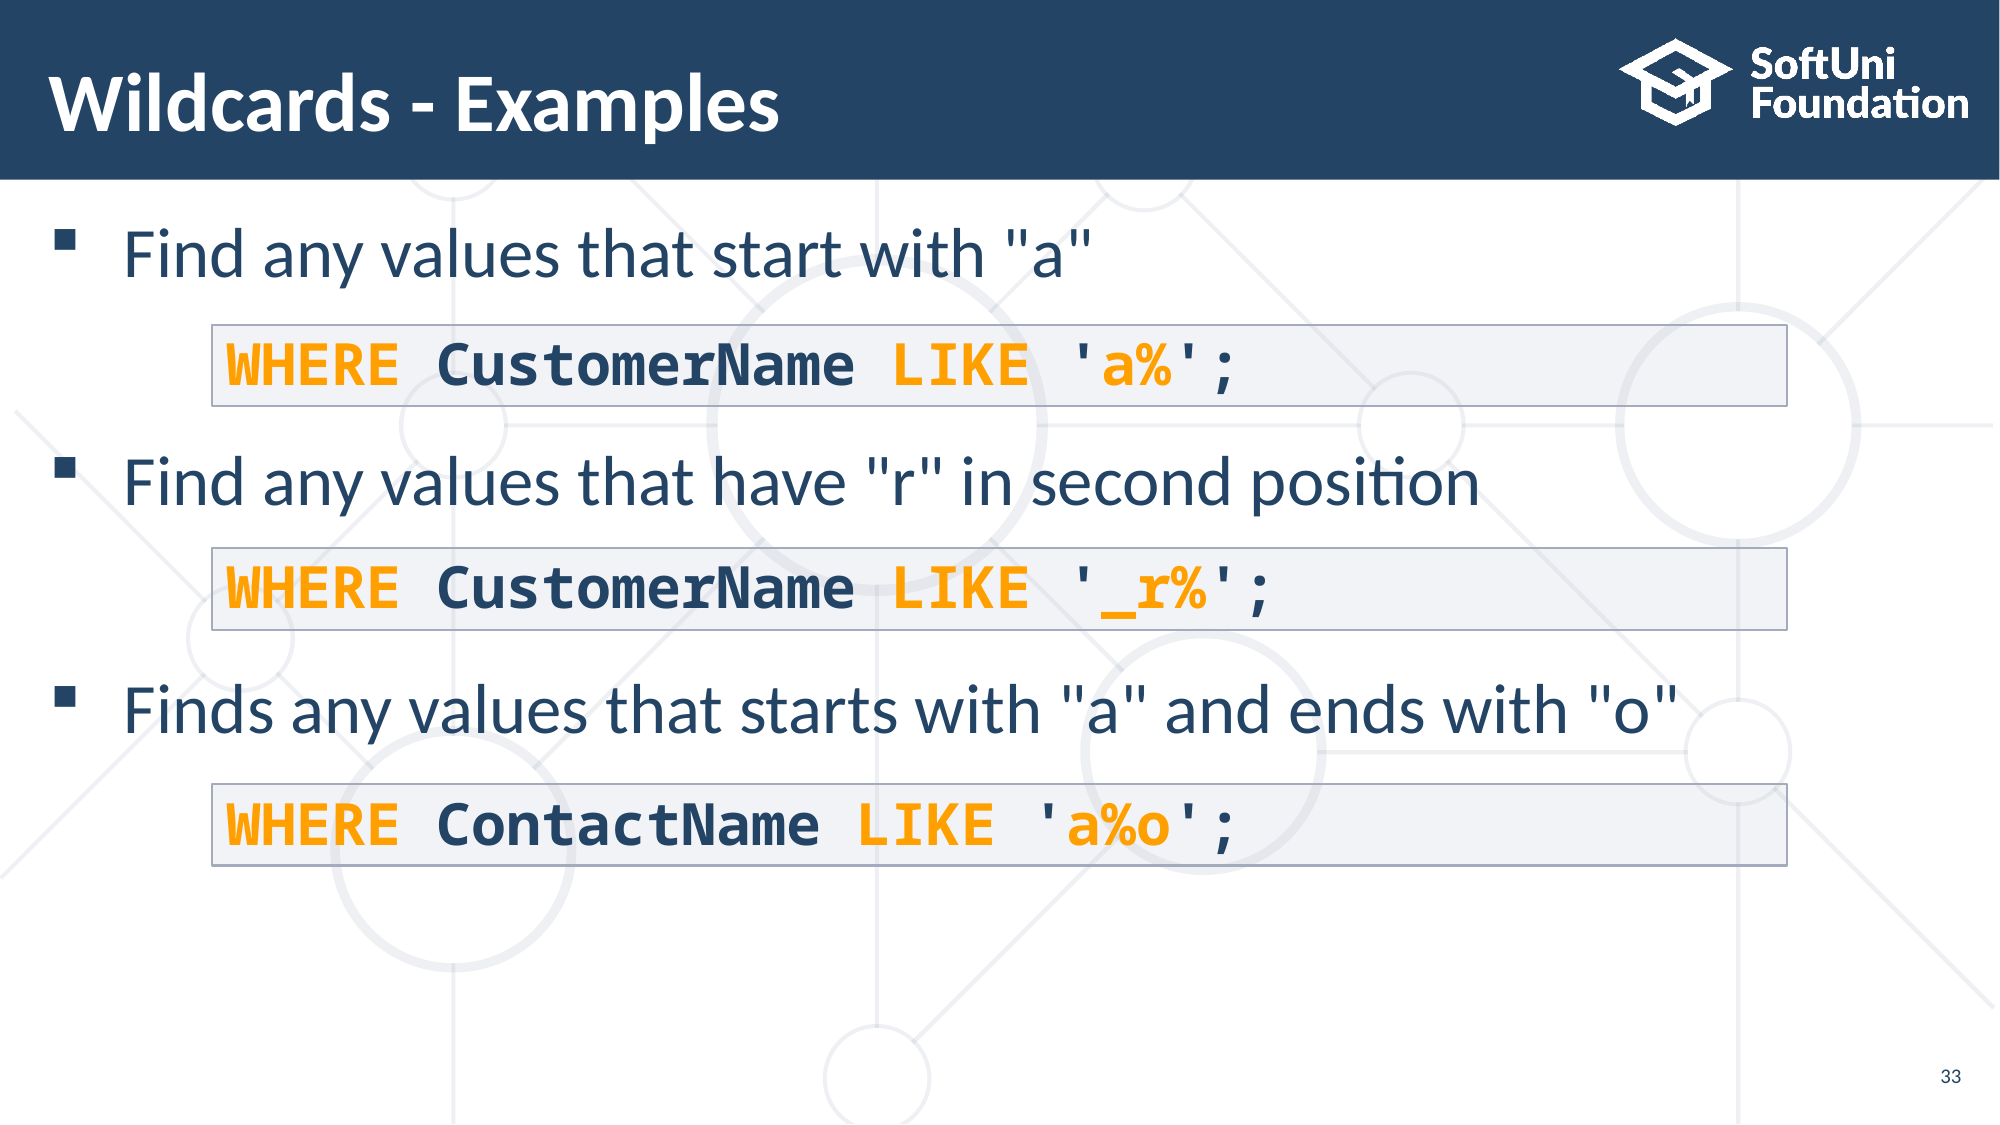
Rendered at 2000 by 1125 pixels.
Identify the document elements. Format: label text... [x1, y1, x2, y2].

text_box WHERE ContactName LIKE 'a%o'; [211, 784, 1787, 866]
list Find any values that start with "a" Find any values that have "r" in second position Finds any values that starts with "a" and ends with "o" [31, 196, 1970, 1050]
text_box WHERE CustomerName LIKE 'a%'; [211, 325, 1787, 407]
title Wildcards - Examples [31, 6, 1603, 189]
text_box WHERE CustomerName LIKE '_r%'; [211, 548, 1787, 630]
slide_number 33 [1896, 1049, 1968, 1101]
picture [1618, 38, 1968, 126]
